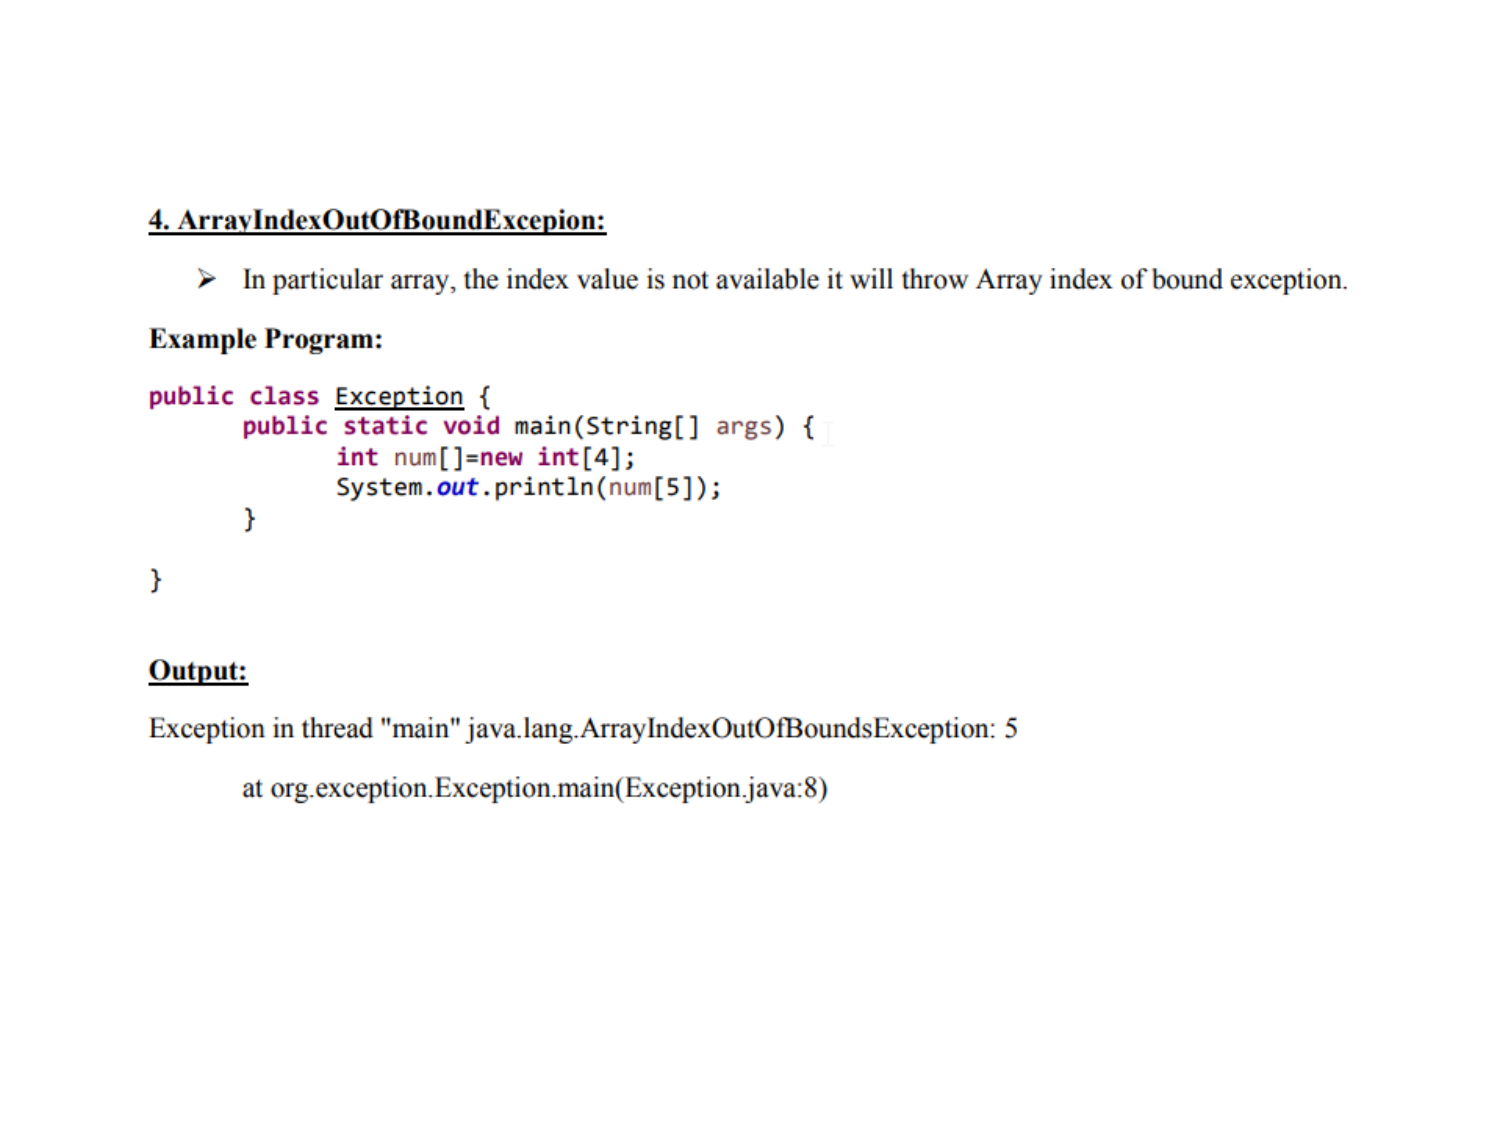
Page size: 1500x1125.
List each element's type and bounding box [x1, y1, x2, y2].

picture [80, 184, 1419, 941]
